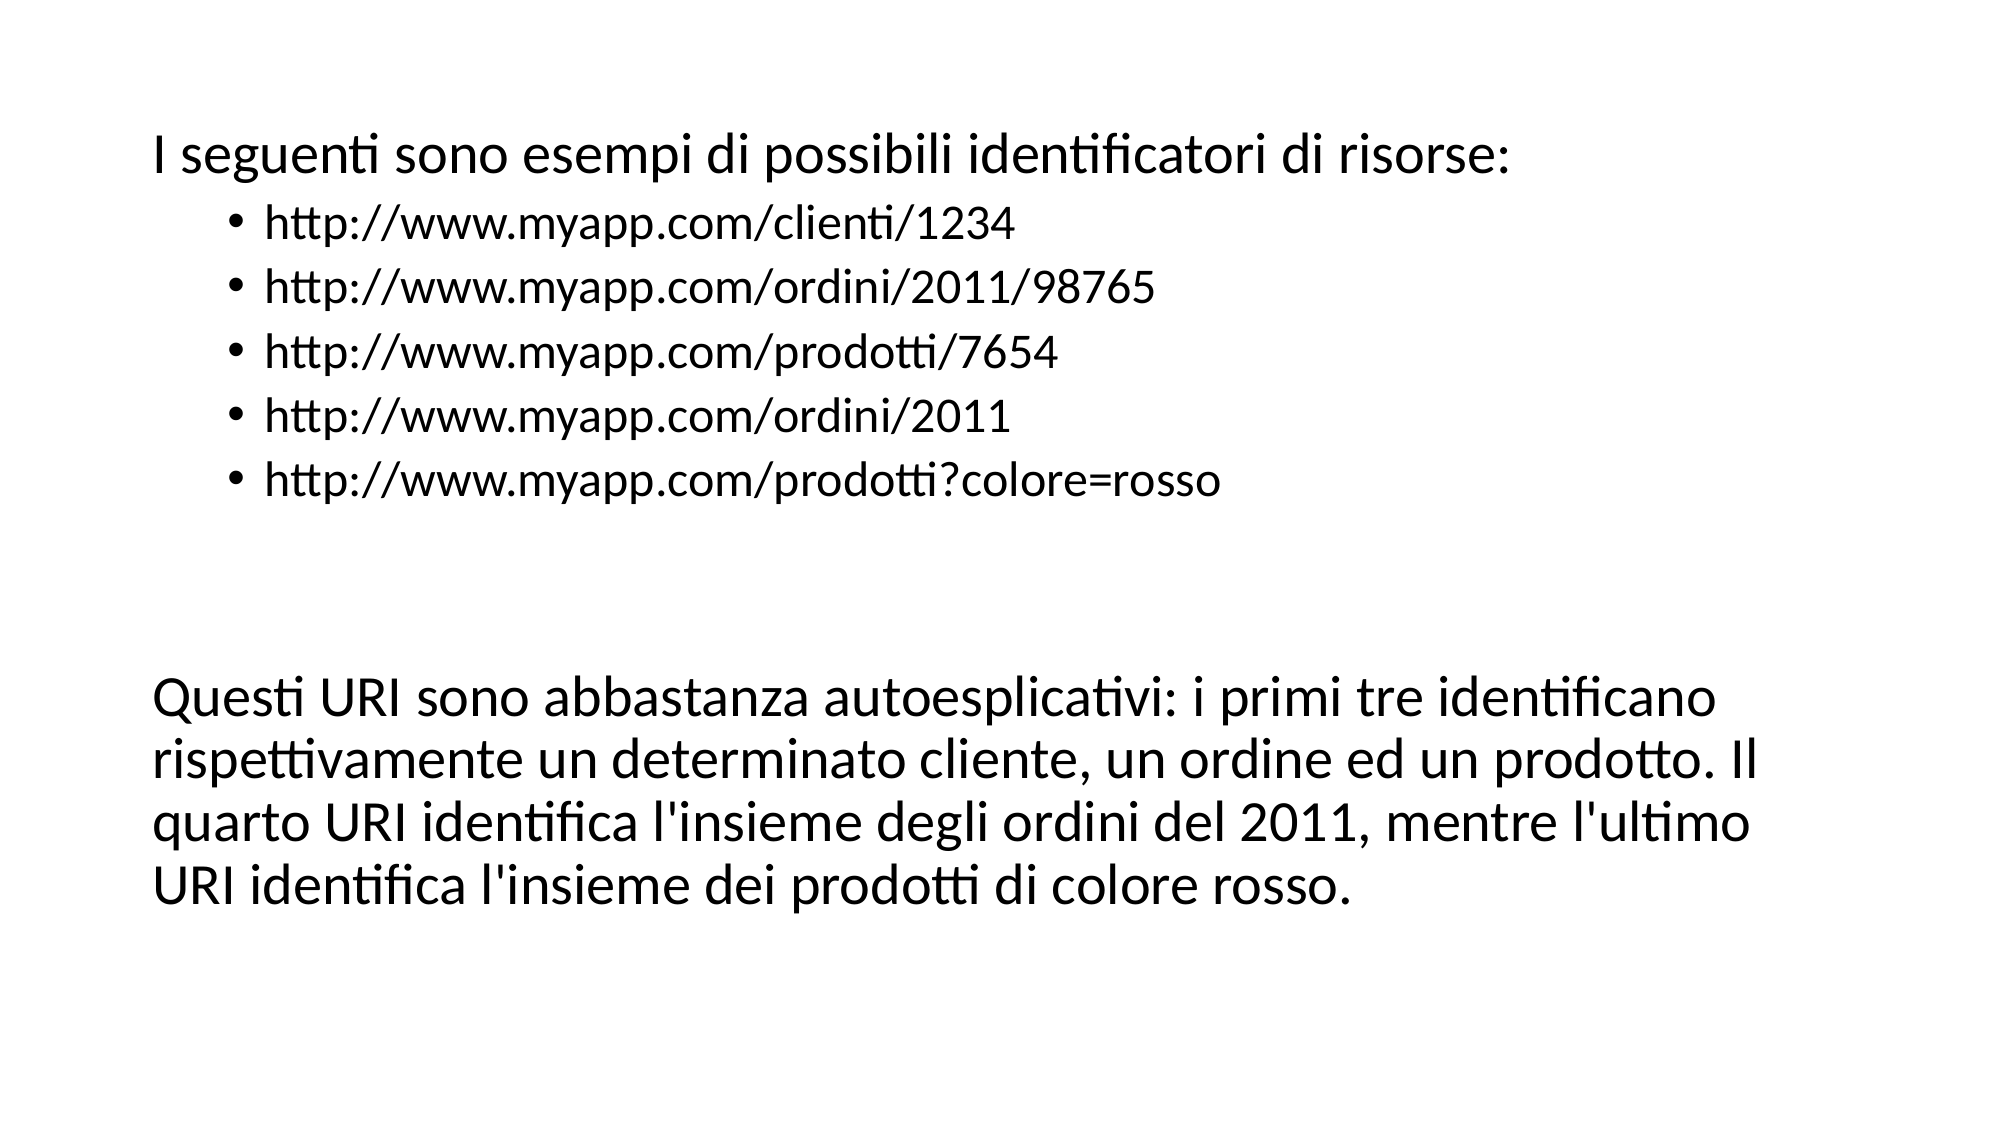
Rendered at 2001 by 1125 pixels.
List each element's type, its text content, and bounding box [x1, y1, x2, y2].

list I seguenti sono esempi di possibili identificatori di risorse: http://www.myapp.com/clienti/1234 http://www.myapp.com/ordini/2011/98765 http://www.myapp.com/prodotti/7654 http://www.myapp.com/ordini/2011 http://www.myapp.com/prodotti?colore=rosso Questi URI sono abbastanza autoesplicativi: i primi tre identificano rispettivamente un determinato cliente, un ordine ed un prodotto. Il quarto URI identifica l'insieme degli ordini del 2011, mentre l'ultimo URI identifica l'insieme dei prodotti di colore rosso. [137, 115, 1863, 1014]
